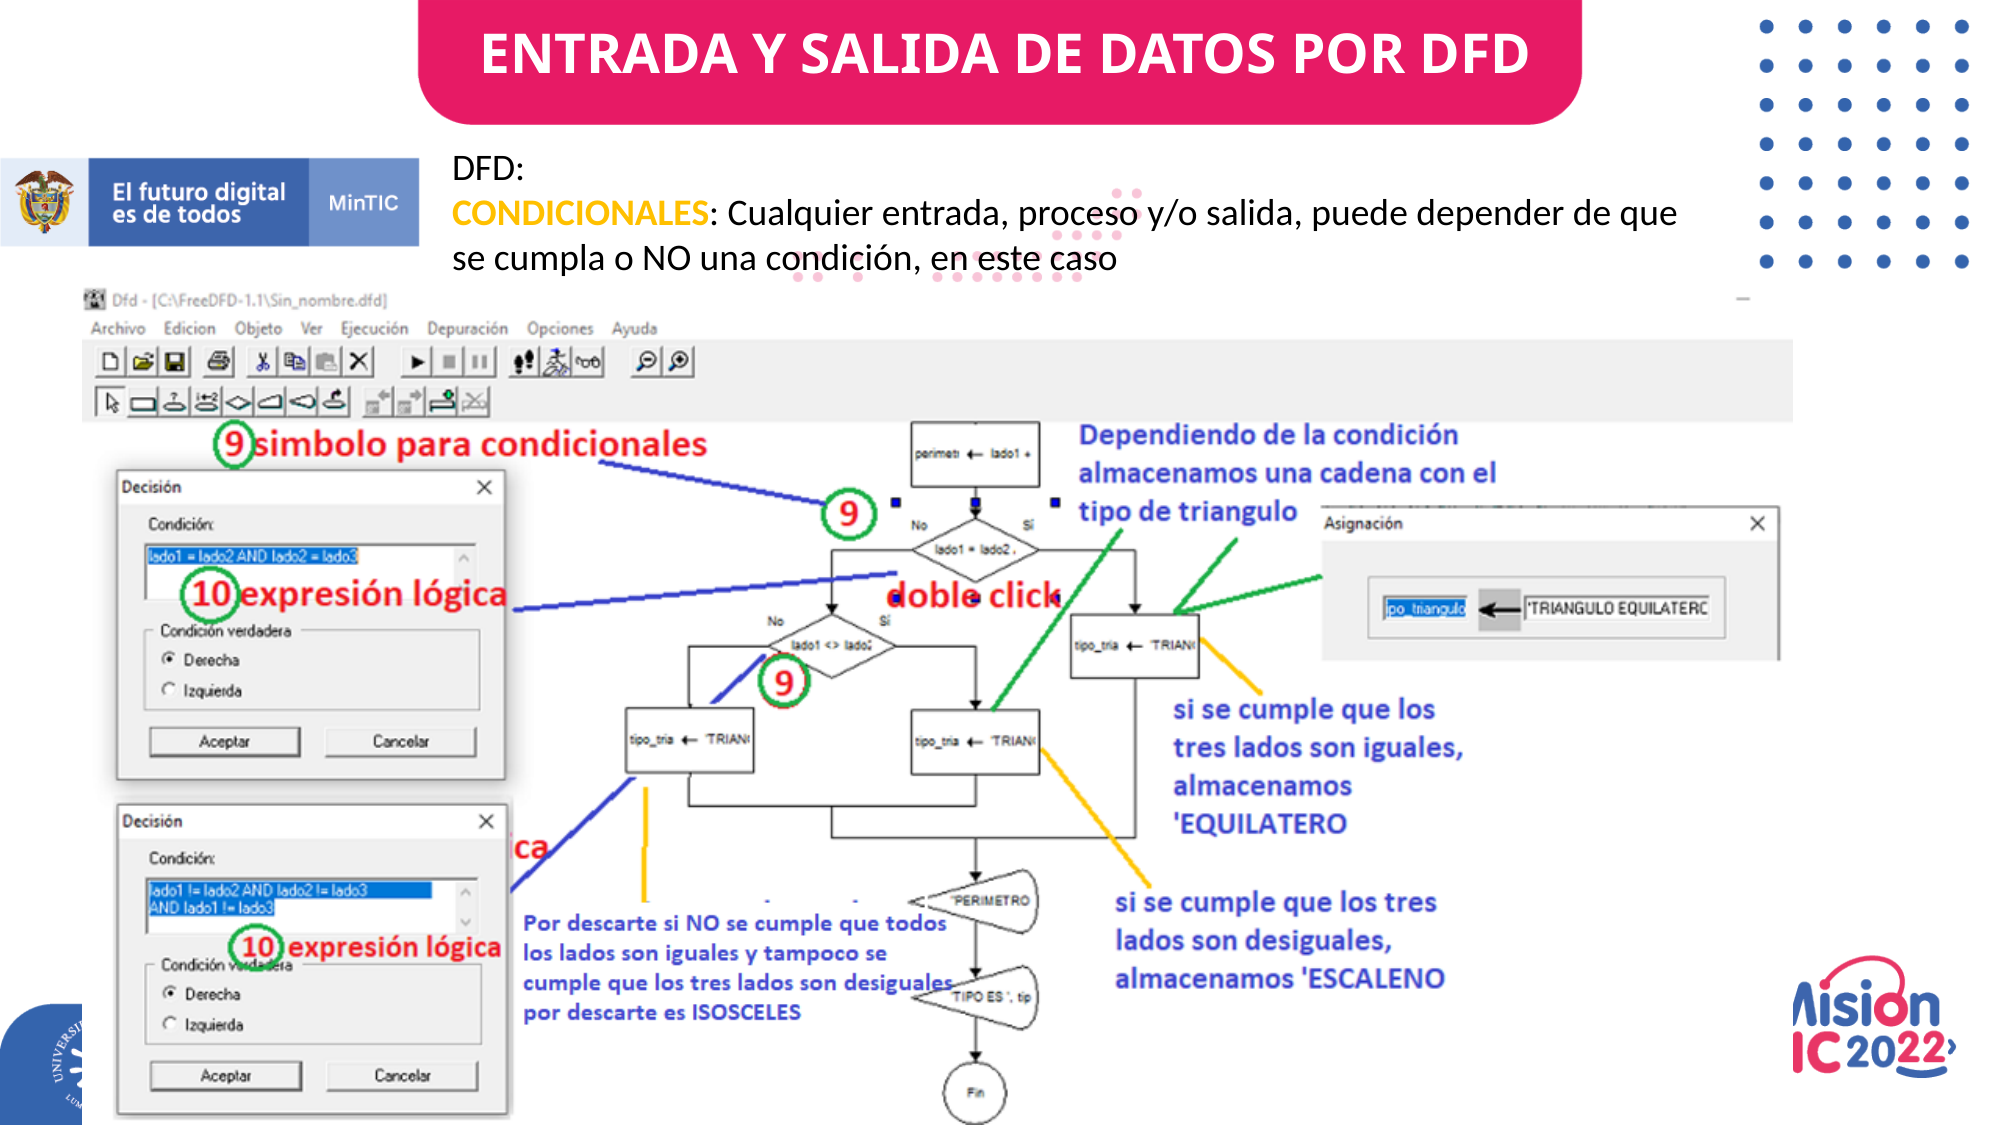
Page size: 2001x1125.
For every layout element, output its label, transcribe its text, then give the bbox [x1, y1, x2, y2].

picture [0, 0, 2000, 1125]
text_box ENTRADA Y SALIDA DE DATOS POR DFD [464, 0, 1585, 111]
text_box DFD: CONDICIONALES: Cualquier entrada, proceso y/o salida, puede depender de que se cumpla o NO una condición, en este caso [437, 135, 1697, 285]
